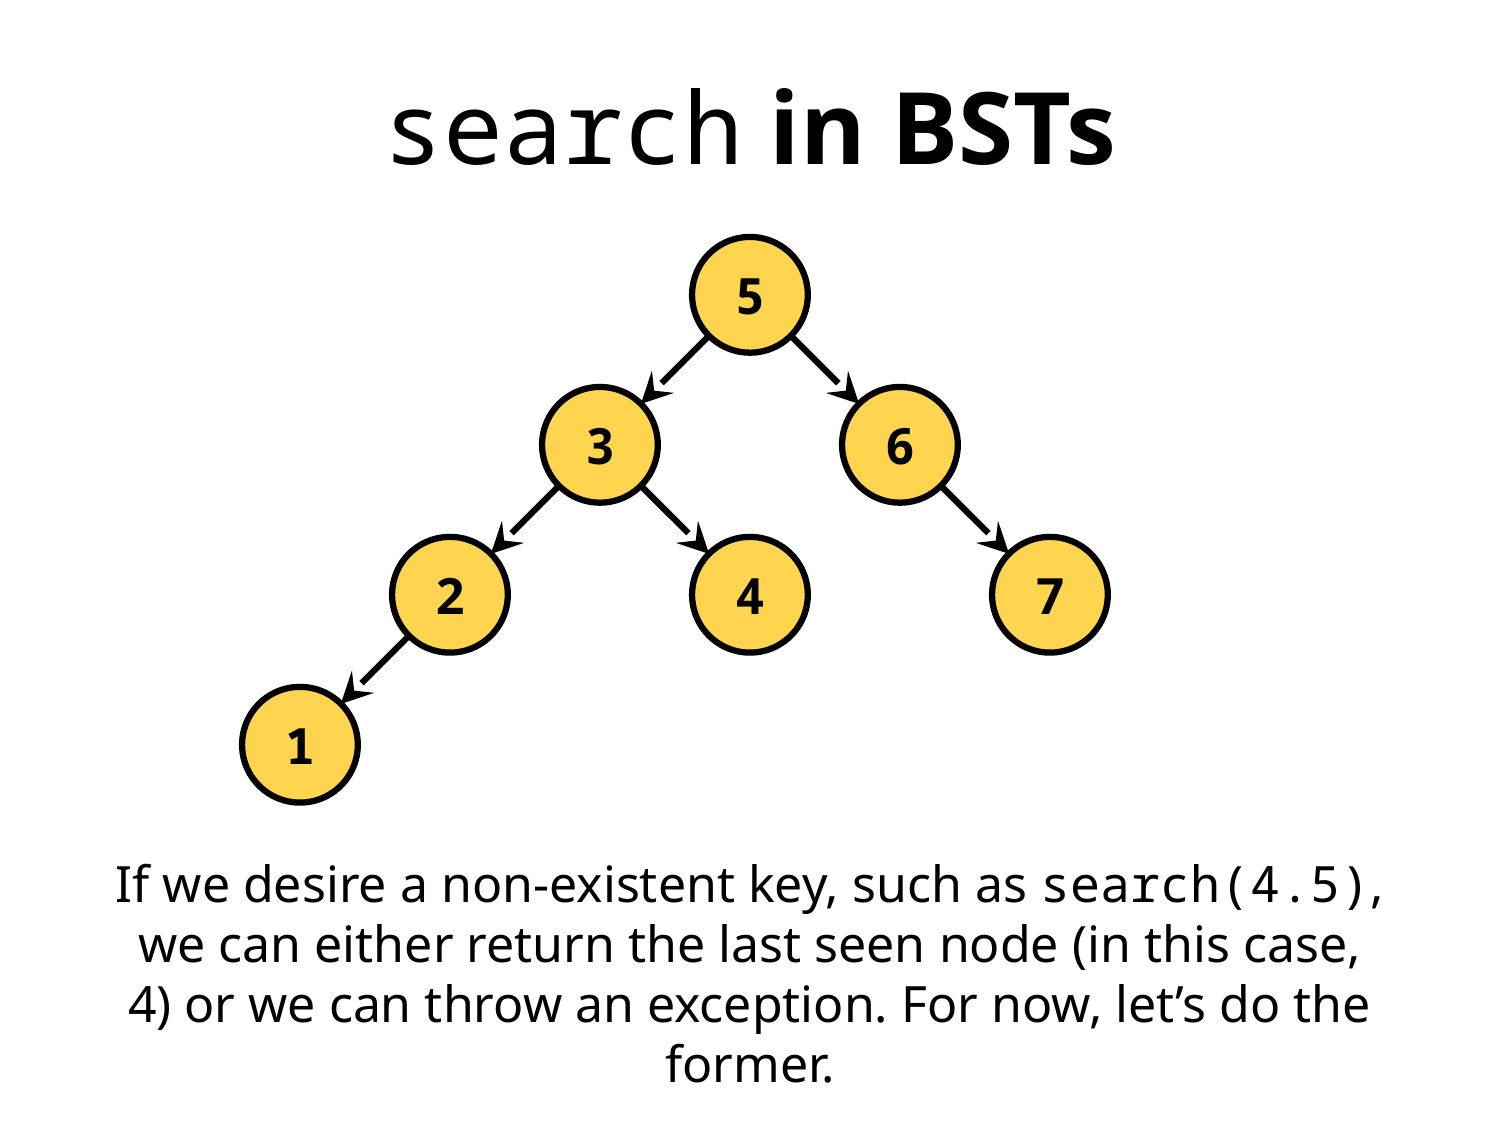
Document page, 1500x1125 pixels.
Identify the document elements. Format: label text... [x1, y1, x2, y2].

text_box 6 [842, 386, 958, 503]
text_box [490, 485, 560, 555]
text_box 3 [542, 386, 658, 503]
text_box 4 [692, 536, 808, 653]
text_box 7 [992, 536, 1108, 653]
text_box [940, 485, 1010, 555]
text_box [640, 335, 710, 405]
text_box 1 [242, 686, 358, 803]
subtitle search in BSTs [0, 50, 1500, 237]
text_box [640, 485, 710, 555]
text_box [340, 635, 410, 705]
subtitle If we desire a non-existent key, such as search(4.5), we can either return the last seen node (in this case, 4) or we can throw an exception. For now, let’s do the former. [99, 236, 1400, 1125]
text_box 5 [692, 236, 808, 353]
text_box 2 [392, 536, 508, 653]
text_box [790, 335, 860, 405]
